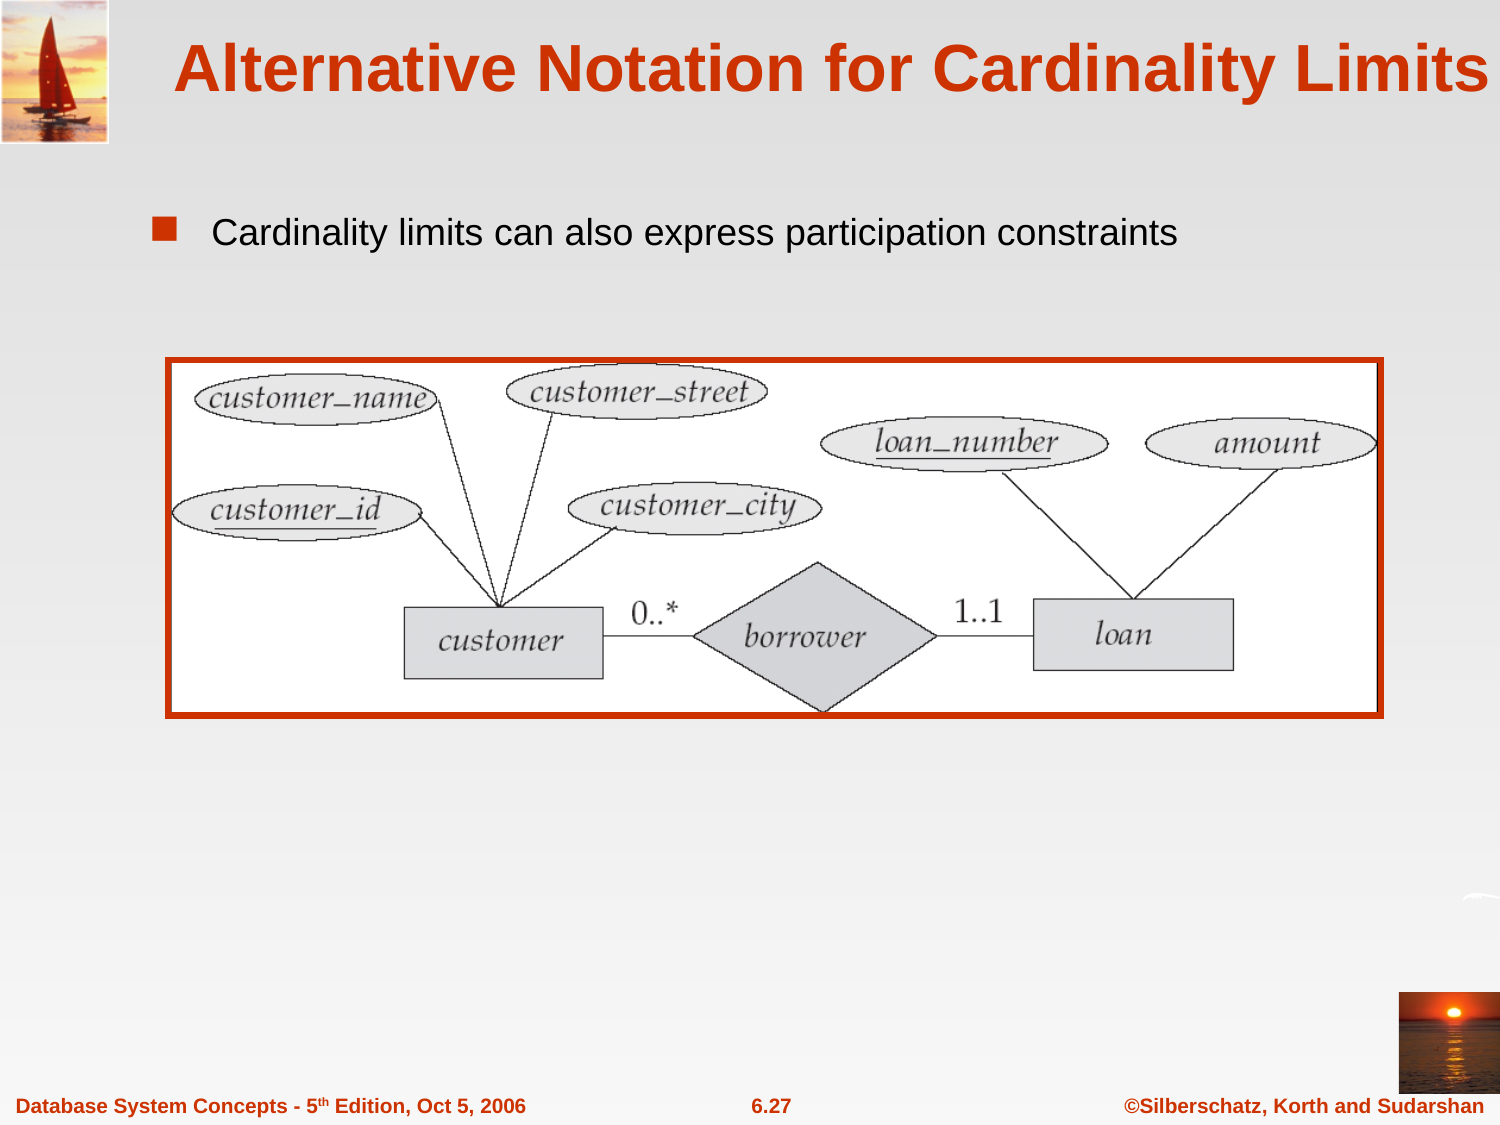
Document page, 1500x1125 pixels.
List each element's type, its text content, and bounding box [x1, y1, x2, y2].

picture [1398, 992, 1500, 1094]
picture [0, 0, 109, 144]
title Alternative Notation for Cardinality Limits [141, 0, 1500, 113]
text_box Cardinality limits can also express participation constraints [140, 200, 1402, 515]
picture [171, 363, 1379, 713]
